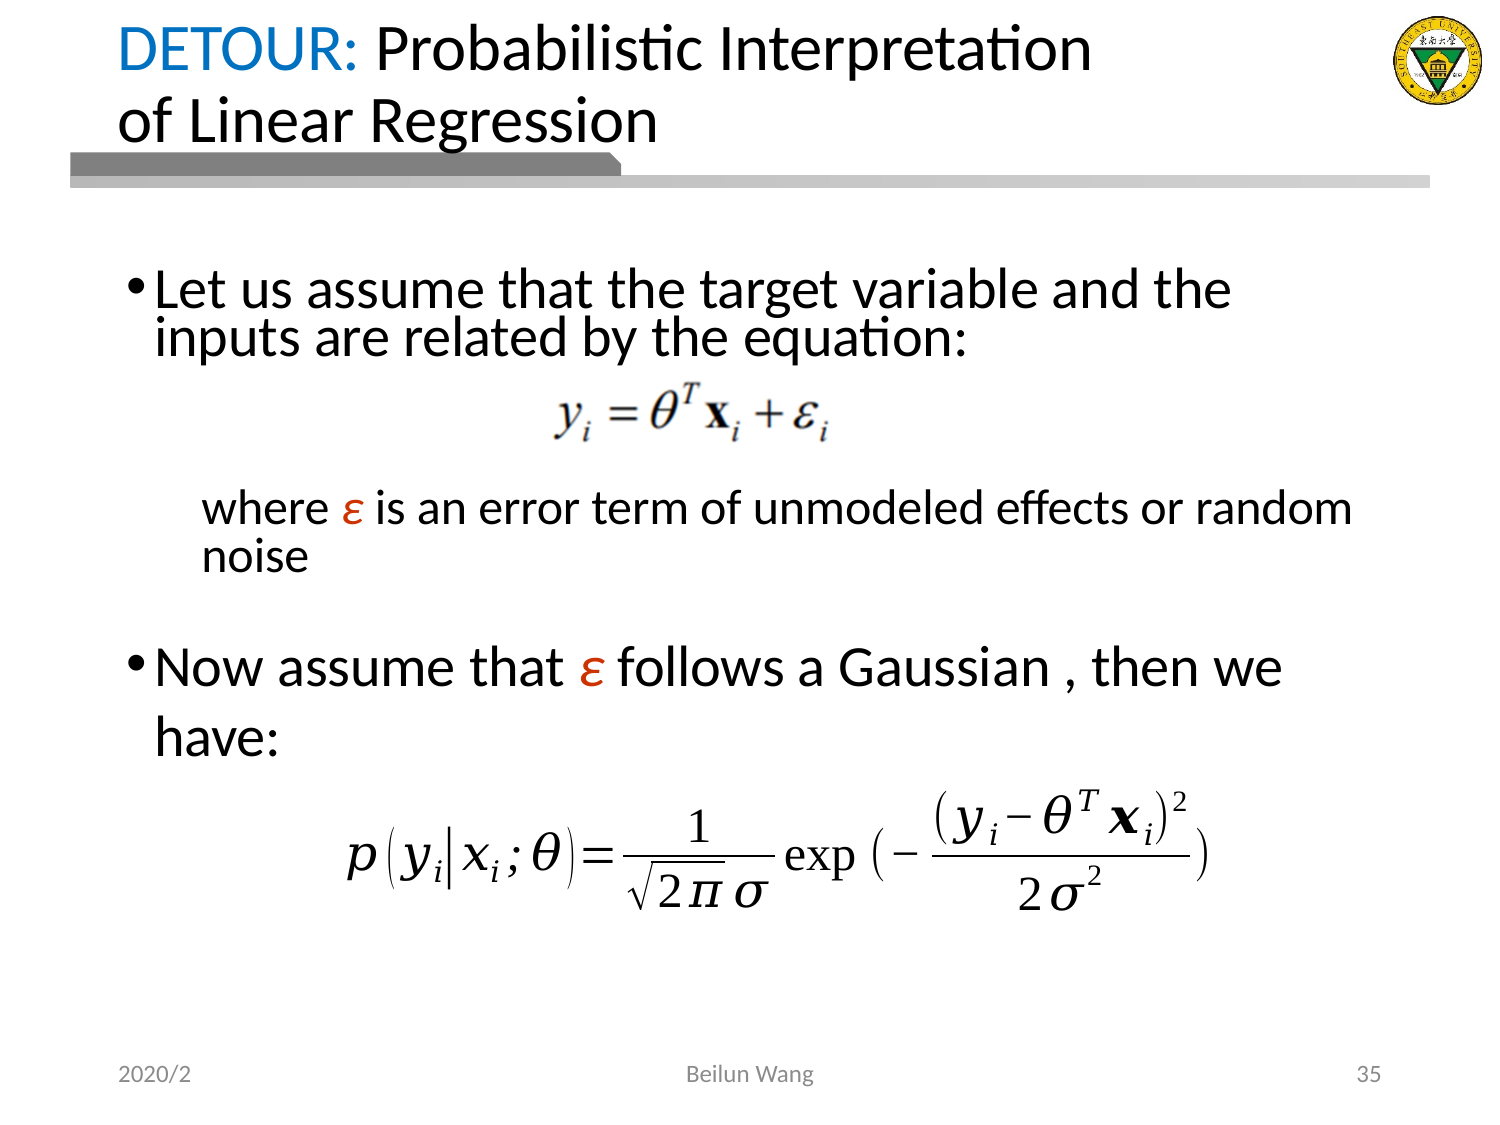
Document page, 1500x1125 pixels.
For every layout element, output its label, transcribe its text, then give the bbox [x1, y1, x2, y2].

slide_number 2020/2 [103, 1042, 441, 1103]
picture [1393, 16, 1482, 105]
slide_number 35 [1059, 1042, 1397, 1103]
title DETOUR: Probabilistic Interpretation of Linear Regression [103, 5, 1361, 102]
picture [455, 351, 904, 475]
footer Beilun Wang [496, 1042, 1004, 1103]
